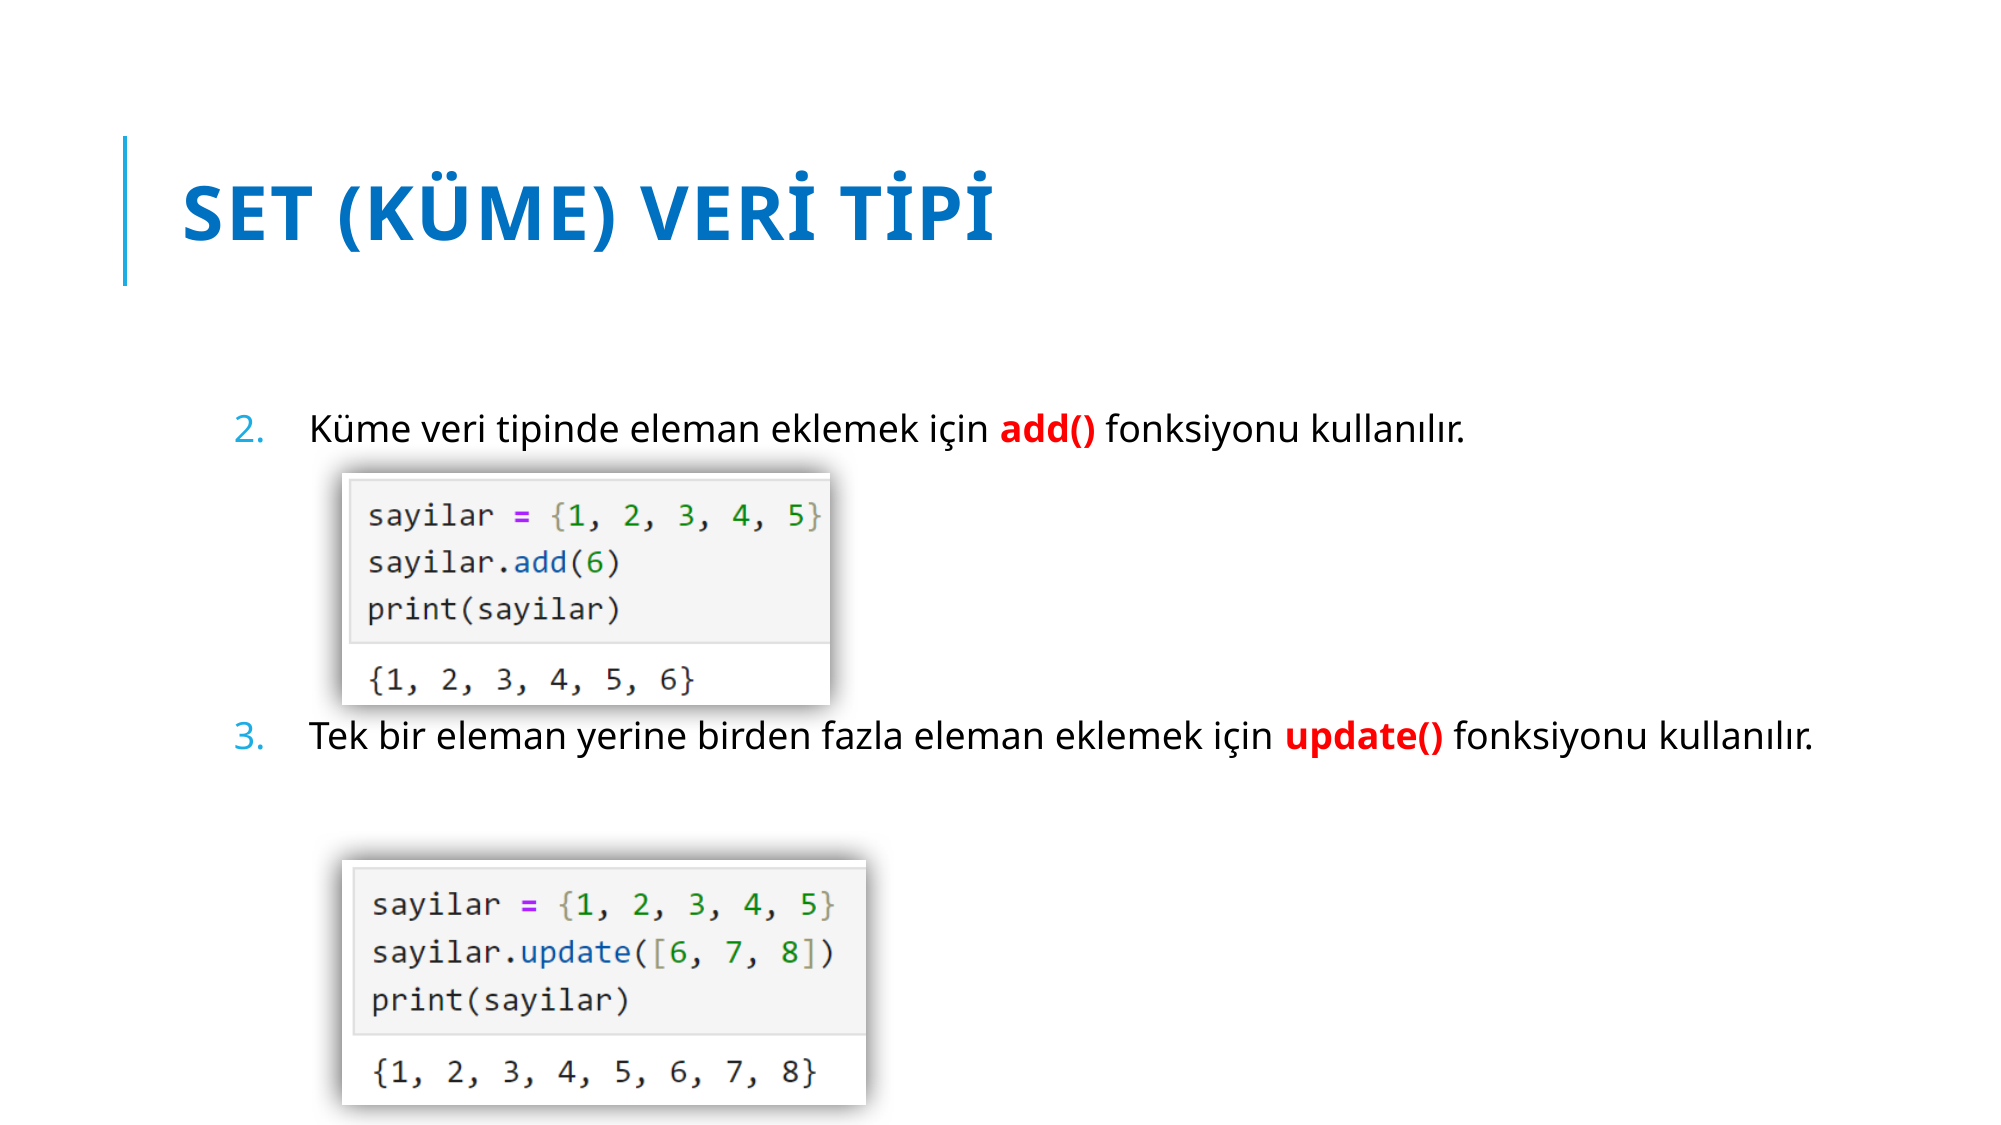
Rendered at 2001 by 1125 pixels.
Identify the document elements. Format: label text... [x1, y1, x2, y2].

picture [341, 860, 867, 1105]
picture [341, 473, 831, 706]
title Set (Küme) Veri Tipi [168, 96, 1763, 342]
list Küme veri tipinde eleman eklemek için add() fonksiyonu kullanılır. Tek bir eleman yerine birden fazla eleman eklemek için update() fonksiyonu kullanılır. [168, 375, 1852, 1035]
